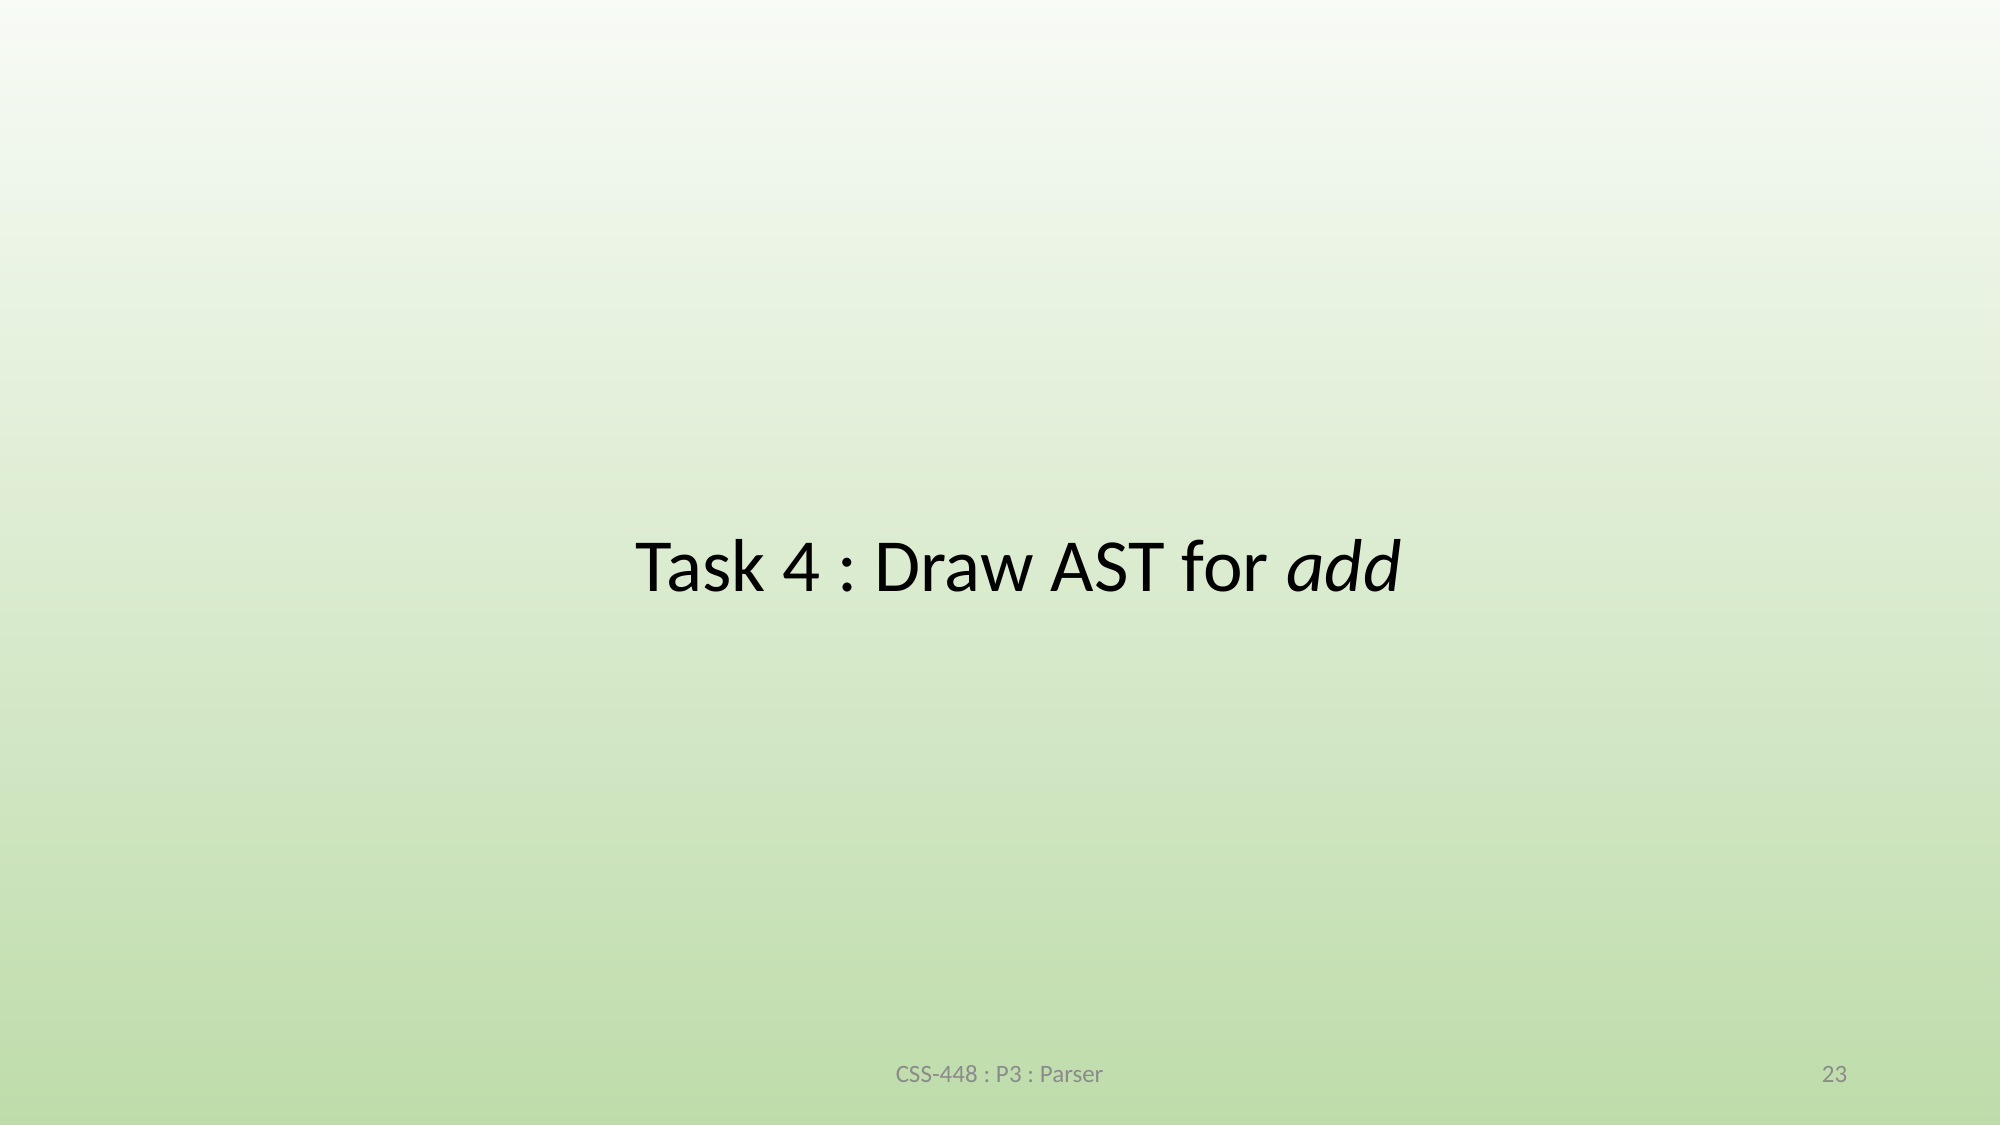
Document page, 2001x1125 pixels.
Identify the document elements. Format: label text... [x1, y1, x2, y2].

text_box Task 4 : Draw AST for add [174, 509, 1863, 615]
footer CSS-448 : P3 : Parser [662, 1042, 1338, 1103]
slide_number 23 [1412, 1042, 1863, 1103]
